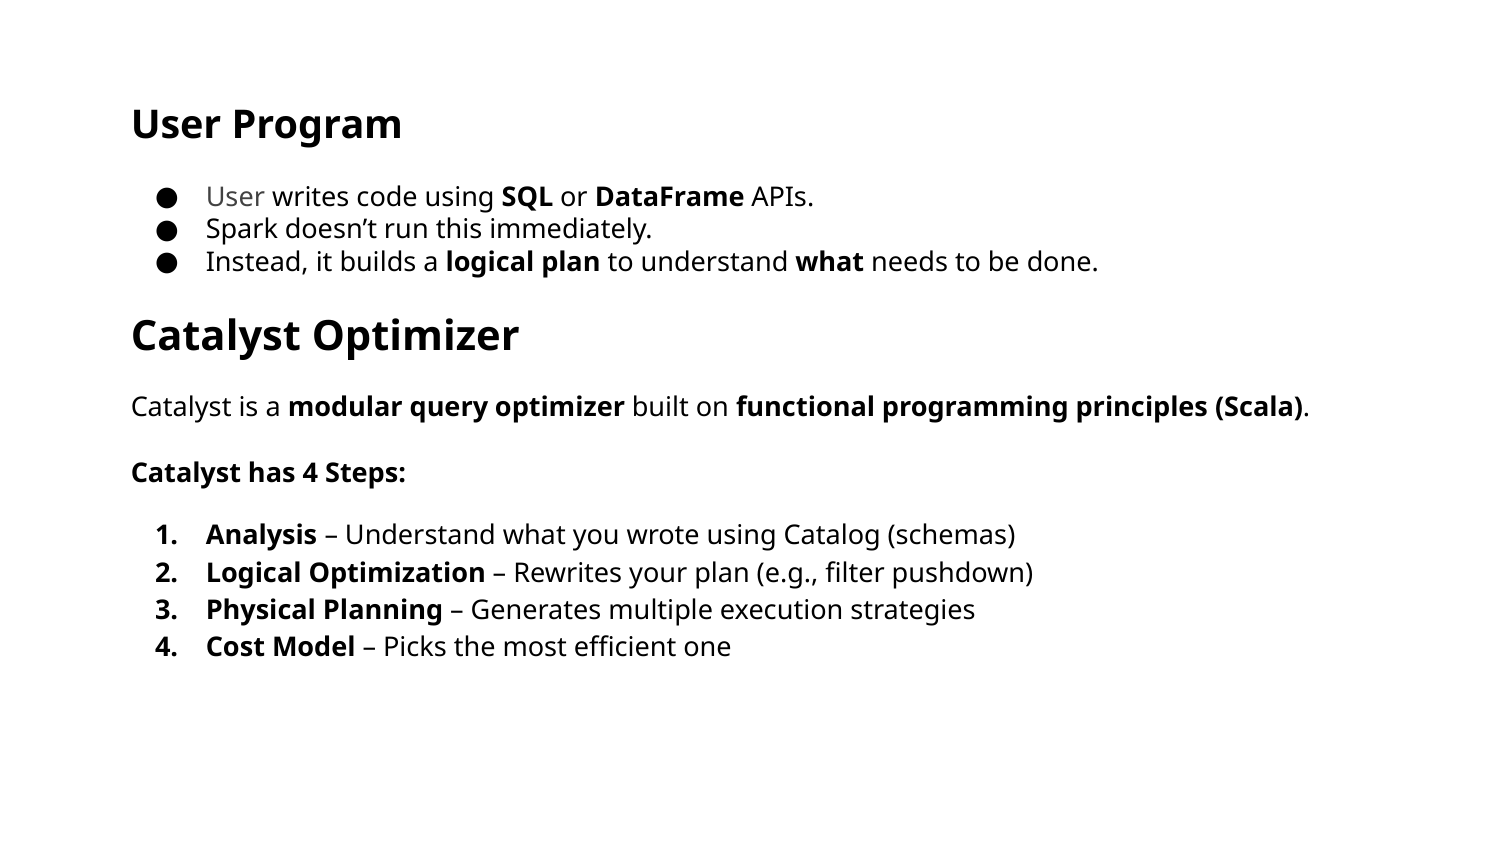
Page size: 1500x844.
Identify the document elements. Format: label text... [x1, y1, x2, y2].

text_box User Program User writes code using SQL or DataFrame APIs. Spark doesn’t run this immediately. Instead, it builds a logical plan to understand what needs to be done. Catalyst Optimizer Catalyst is a modular query optimizer built on functional programming principles (Scala). Catalyst has 4 Steps: Analysis – Understand what you wrote using Catalog (schemas) Logical Optimization – Rewrites your plan (e.g., filter pushdown) Physical Planning – Generates multiple execution strategies Cost Model – Picks the most efficient one [115, 84, 1403, 768]
